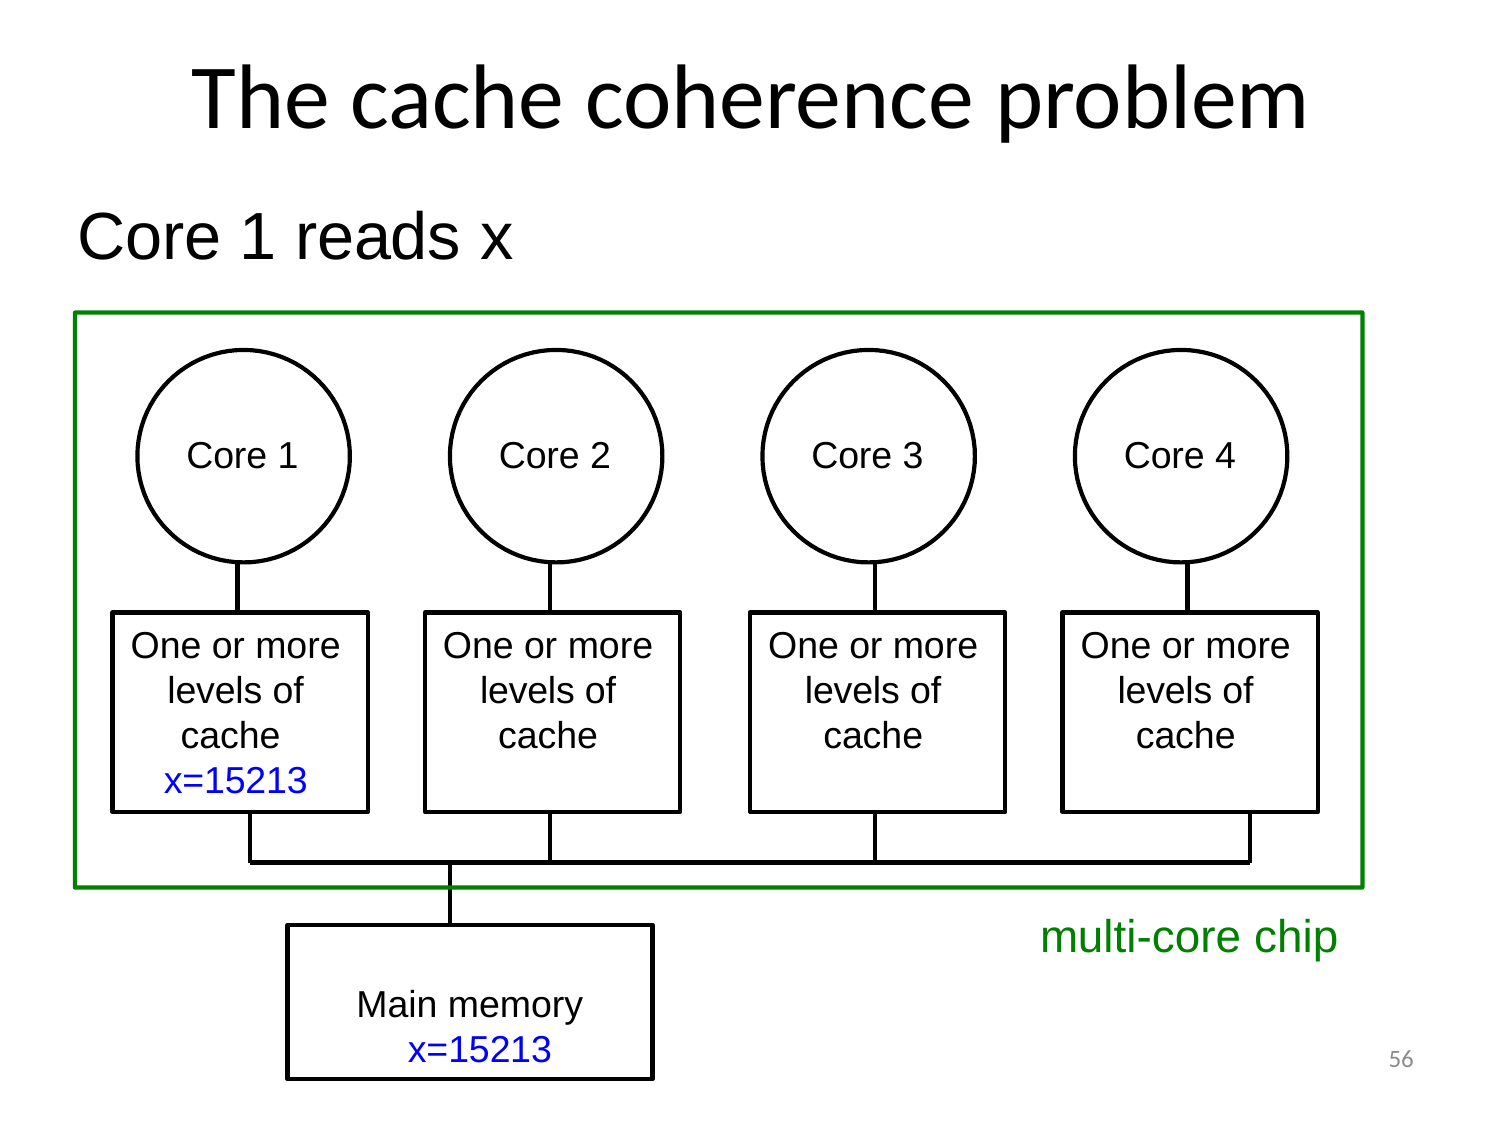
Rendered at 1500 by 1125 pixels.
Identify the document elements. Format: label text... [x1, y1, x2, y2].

title The cache coherence problem [128, 0, 1372, 187]
text_box Core 1 reads x [75, 191, 517, 274]
text_box Main memory x=15213 [354, 980, 586, 1071]
slide_number 56 [1368, 726, 1415, 1125]
text_box multi-core chip [1038, 908, 1341, 962]
text_box [74, 312, 1363, 888]
text_box [287, 924, 653, 1080]
